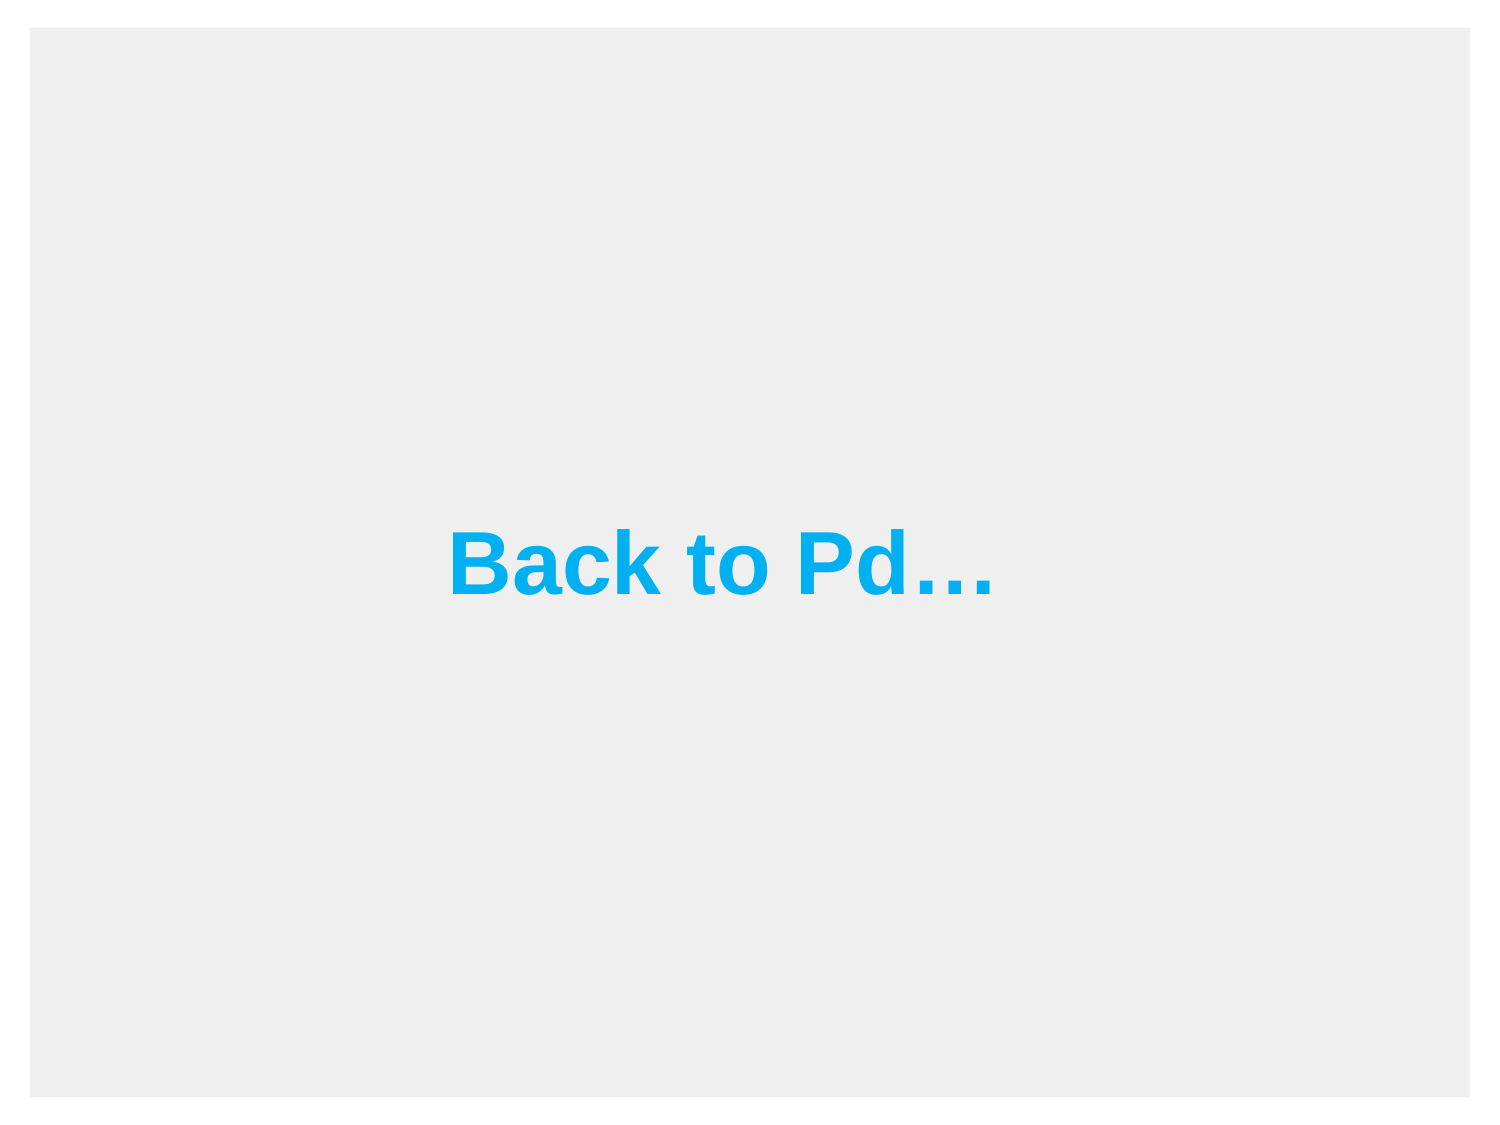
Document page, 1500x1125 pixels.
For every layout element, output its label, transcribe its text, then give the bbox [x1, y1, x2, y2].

list Back to Pd… [432, 488, 1068, 637]
